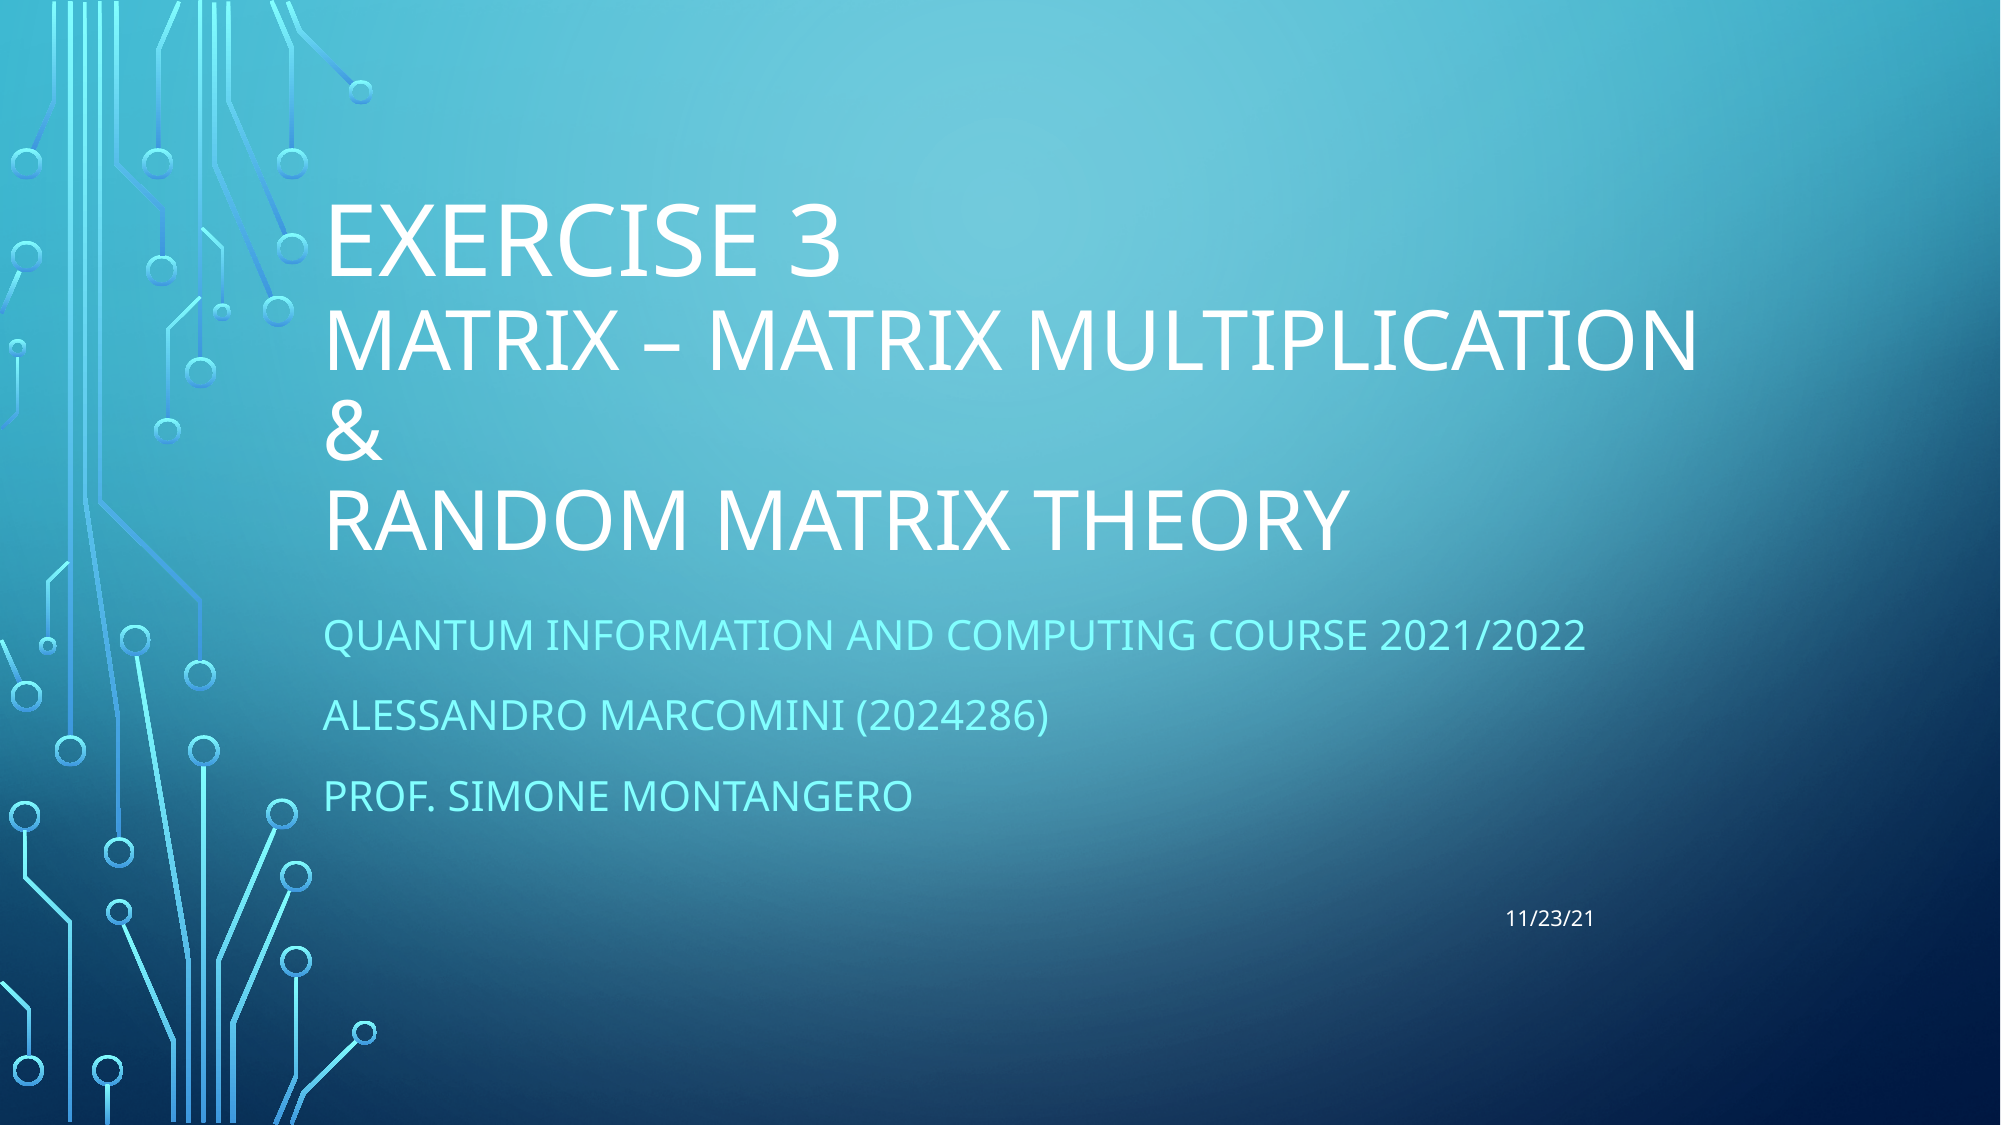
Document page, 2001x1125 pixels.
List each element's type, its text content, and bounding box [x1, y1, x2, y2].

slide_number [1161, 887, 1611, 948]
title Exercise 3 matrix – matrix multiplication & random matrix theory [307, 184, 1750, 576]
subtitle QUANTUM INFORMATION AND COMPUTING course 2021/2022 Alessandro marcomini (2024286) Prof. Simone montangero [307, 590, 1750, 863]
